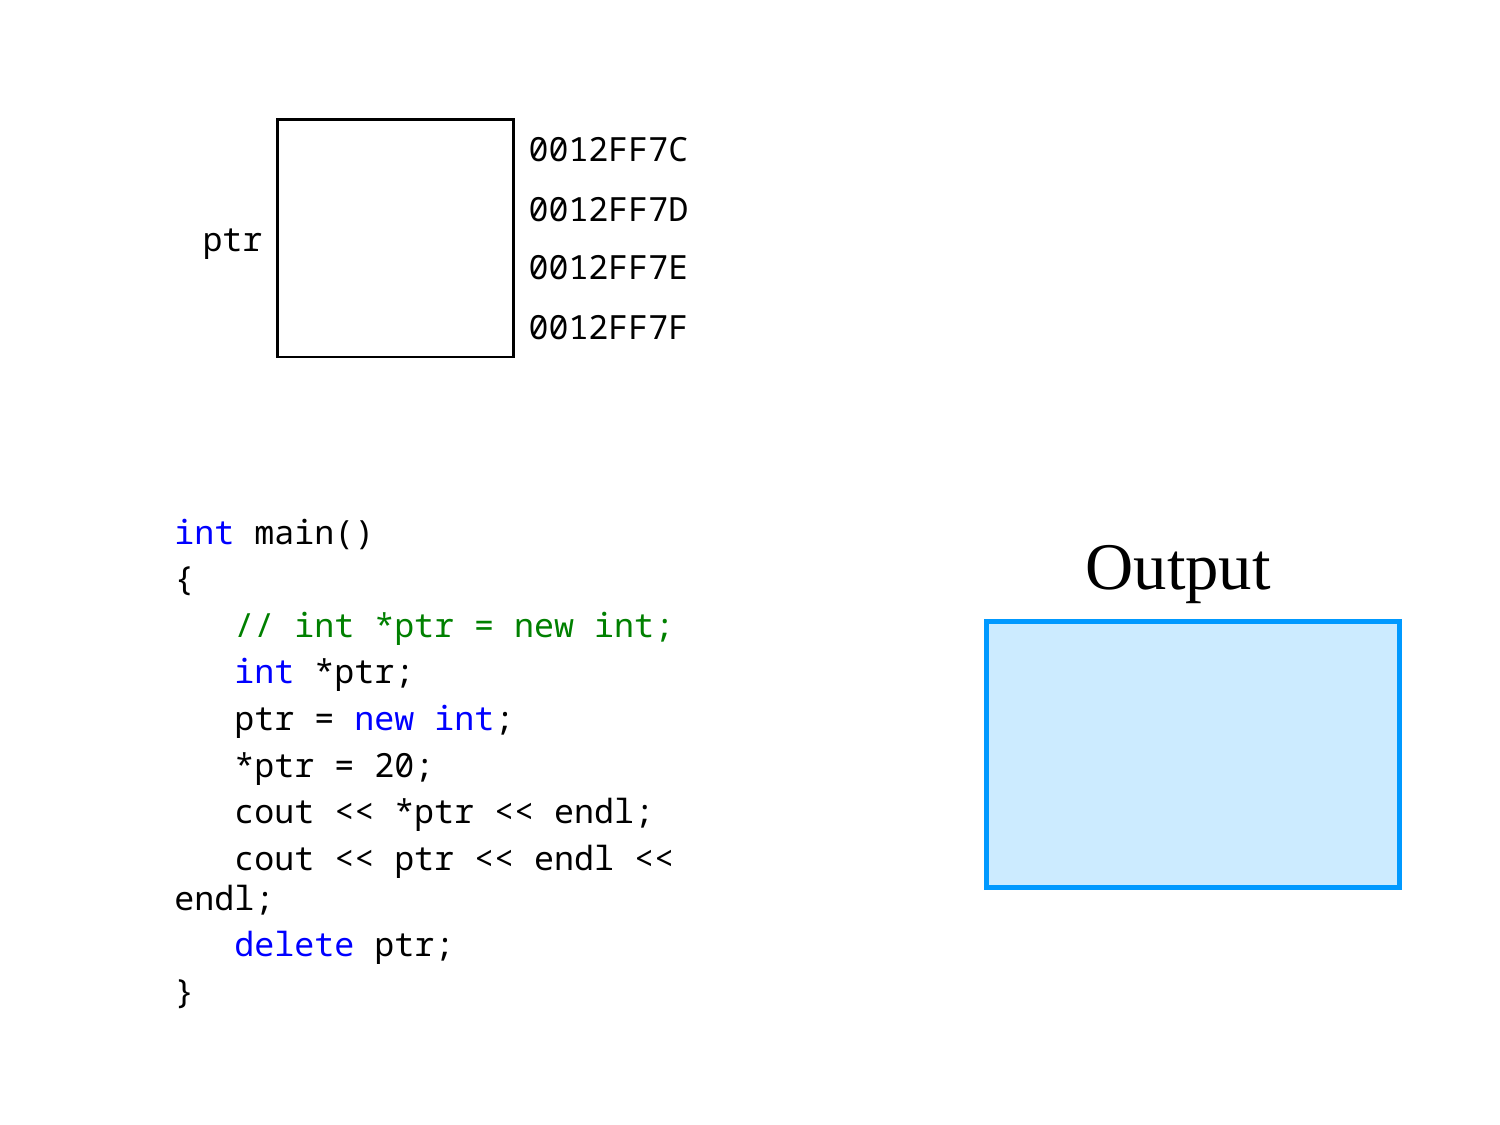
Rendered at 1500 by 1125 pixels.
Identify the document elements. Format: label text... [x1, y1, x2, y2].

list int main() { // int *ptr = new int; int *ptr; ptr = new int; *ptr = 20; cout << *ptr << endl; cout << ptr << endl << endl; delete ptr; } [159, 503, 810, 1006]
table_header [279, 121, 512, 356]
table_header 0012FF7C [515, 120, 750, 179]
text_box Output [1045, 503, 1312, 622]
text_box [986, 621, 1400, 888]
table_cell 0012FF7D [515, 179, 750, 238]
table_cell 0012FF7E [515, 238, 750, 297]
table_cell 0012FF7F [515, 297, 750, 357]
table_header ptr [159, 120, 276, 357]
